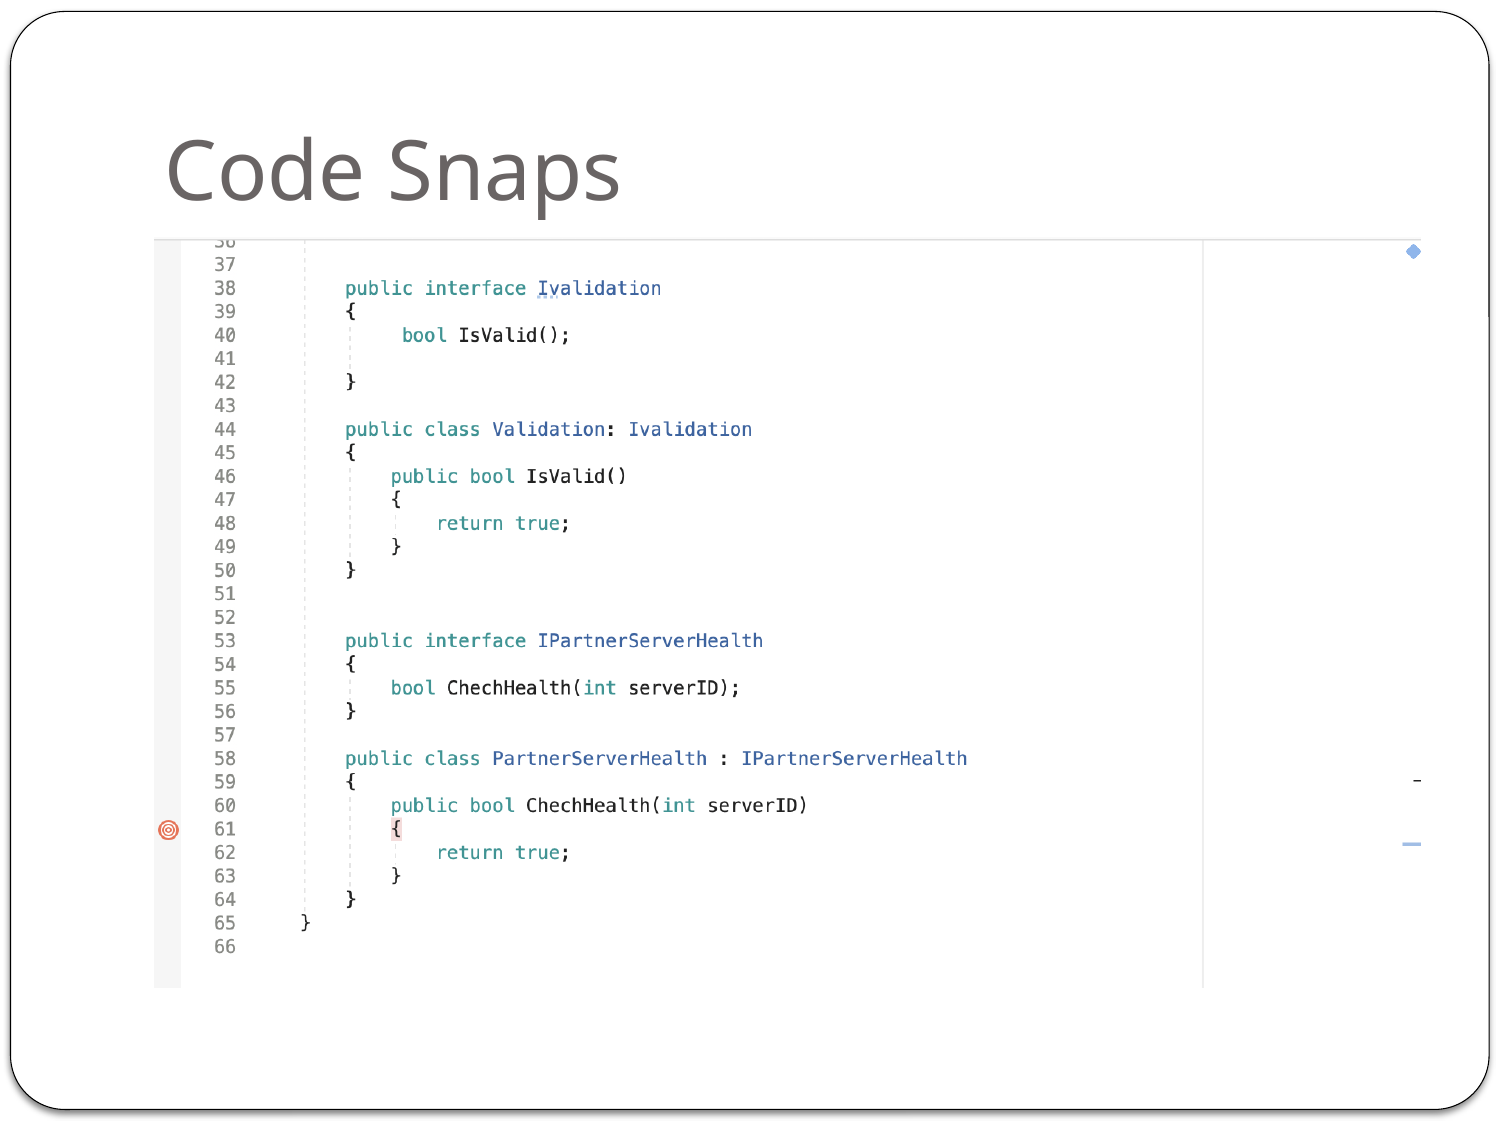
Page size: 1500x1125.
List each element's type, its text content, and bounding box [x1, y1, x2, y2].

title Code Snaps [150, 45, 1425, 233]
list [153, 237, 1422, 988]
